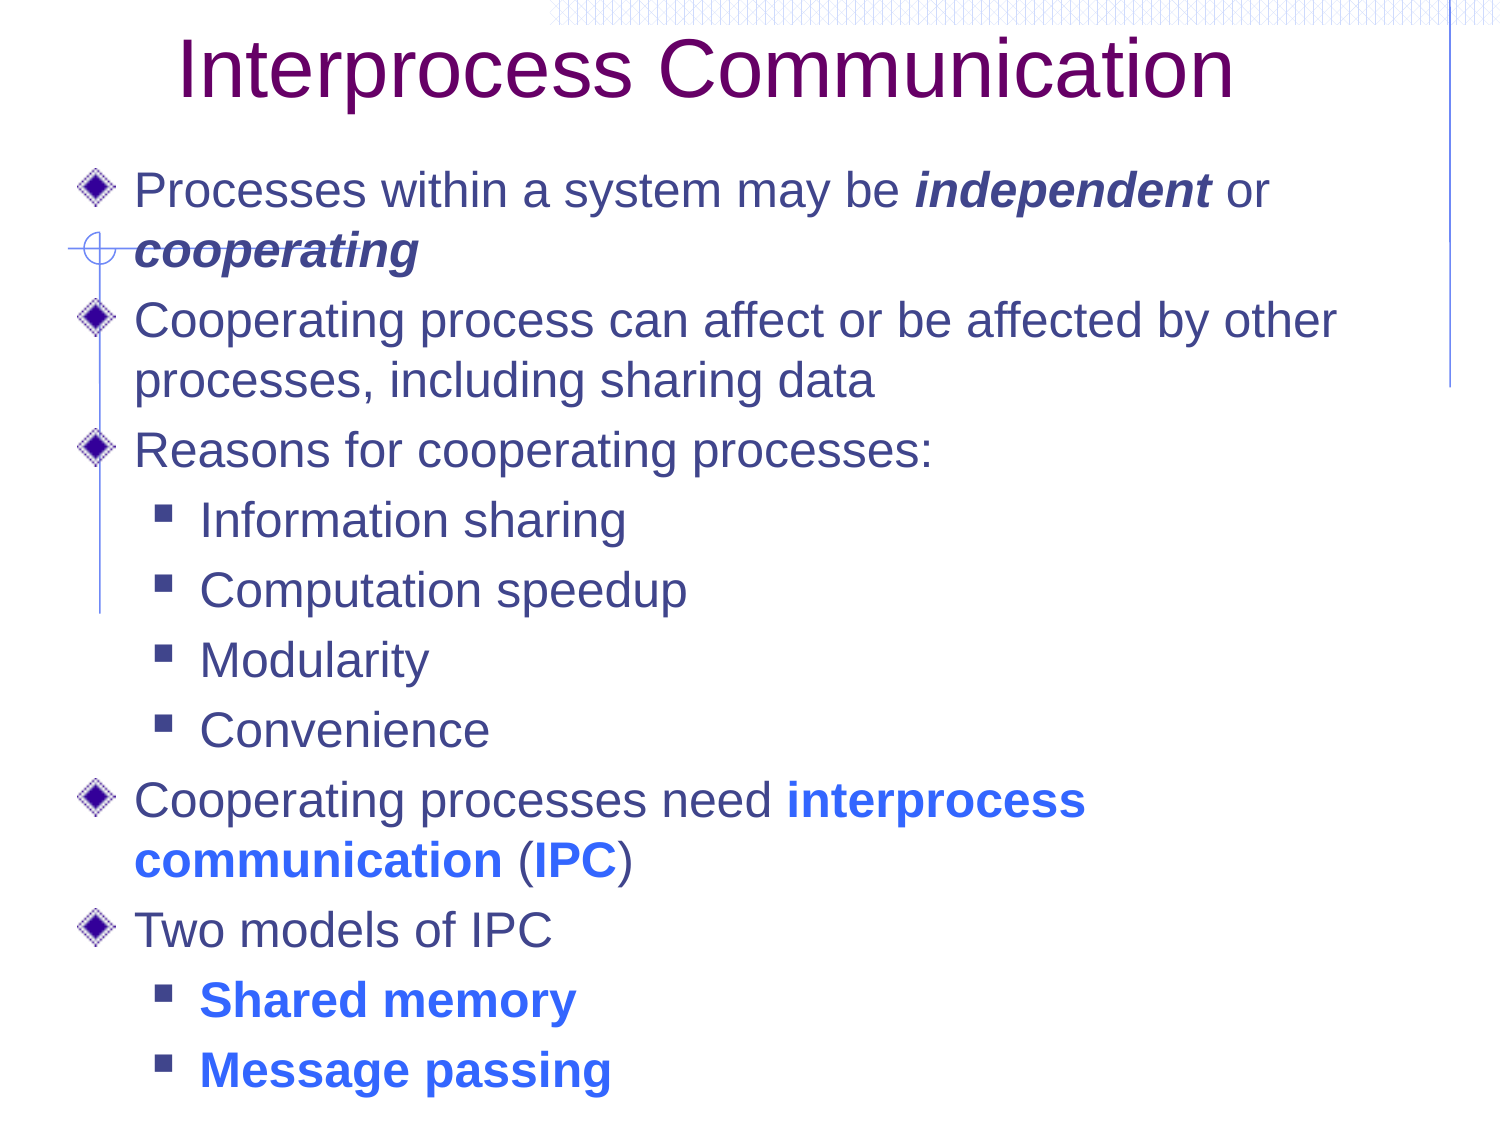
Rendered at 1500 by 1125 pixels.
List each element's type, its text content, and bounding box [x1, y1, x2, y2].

picture [77, 908, 116, 947]
picture [77, 778, 116, 817]
title Interprocess Communication [160, 27, 1426, 123]
list Processes within a system may be independent or cooperating Cooperating process can affect or be affected by other processes, including sharing data Reasons for cooperating processes: Information sharing Computation speedup Modularity Convenience Cooperating processes need interprocess communication (IPC) Two models of IPC Shared memory Message passing [62, 149, 1451, 894]
picture [77, 428, 116, 467]
picture [77, 298, 116, 337]
picture [77, 168, 116, 207]
